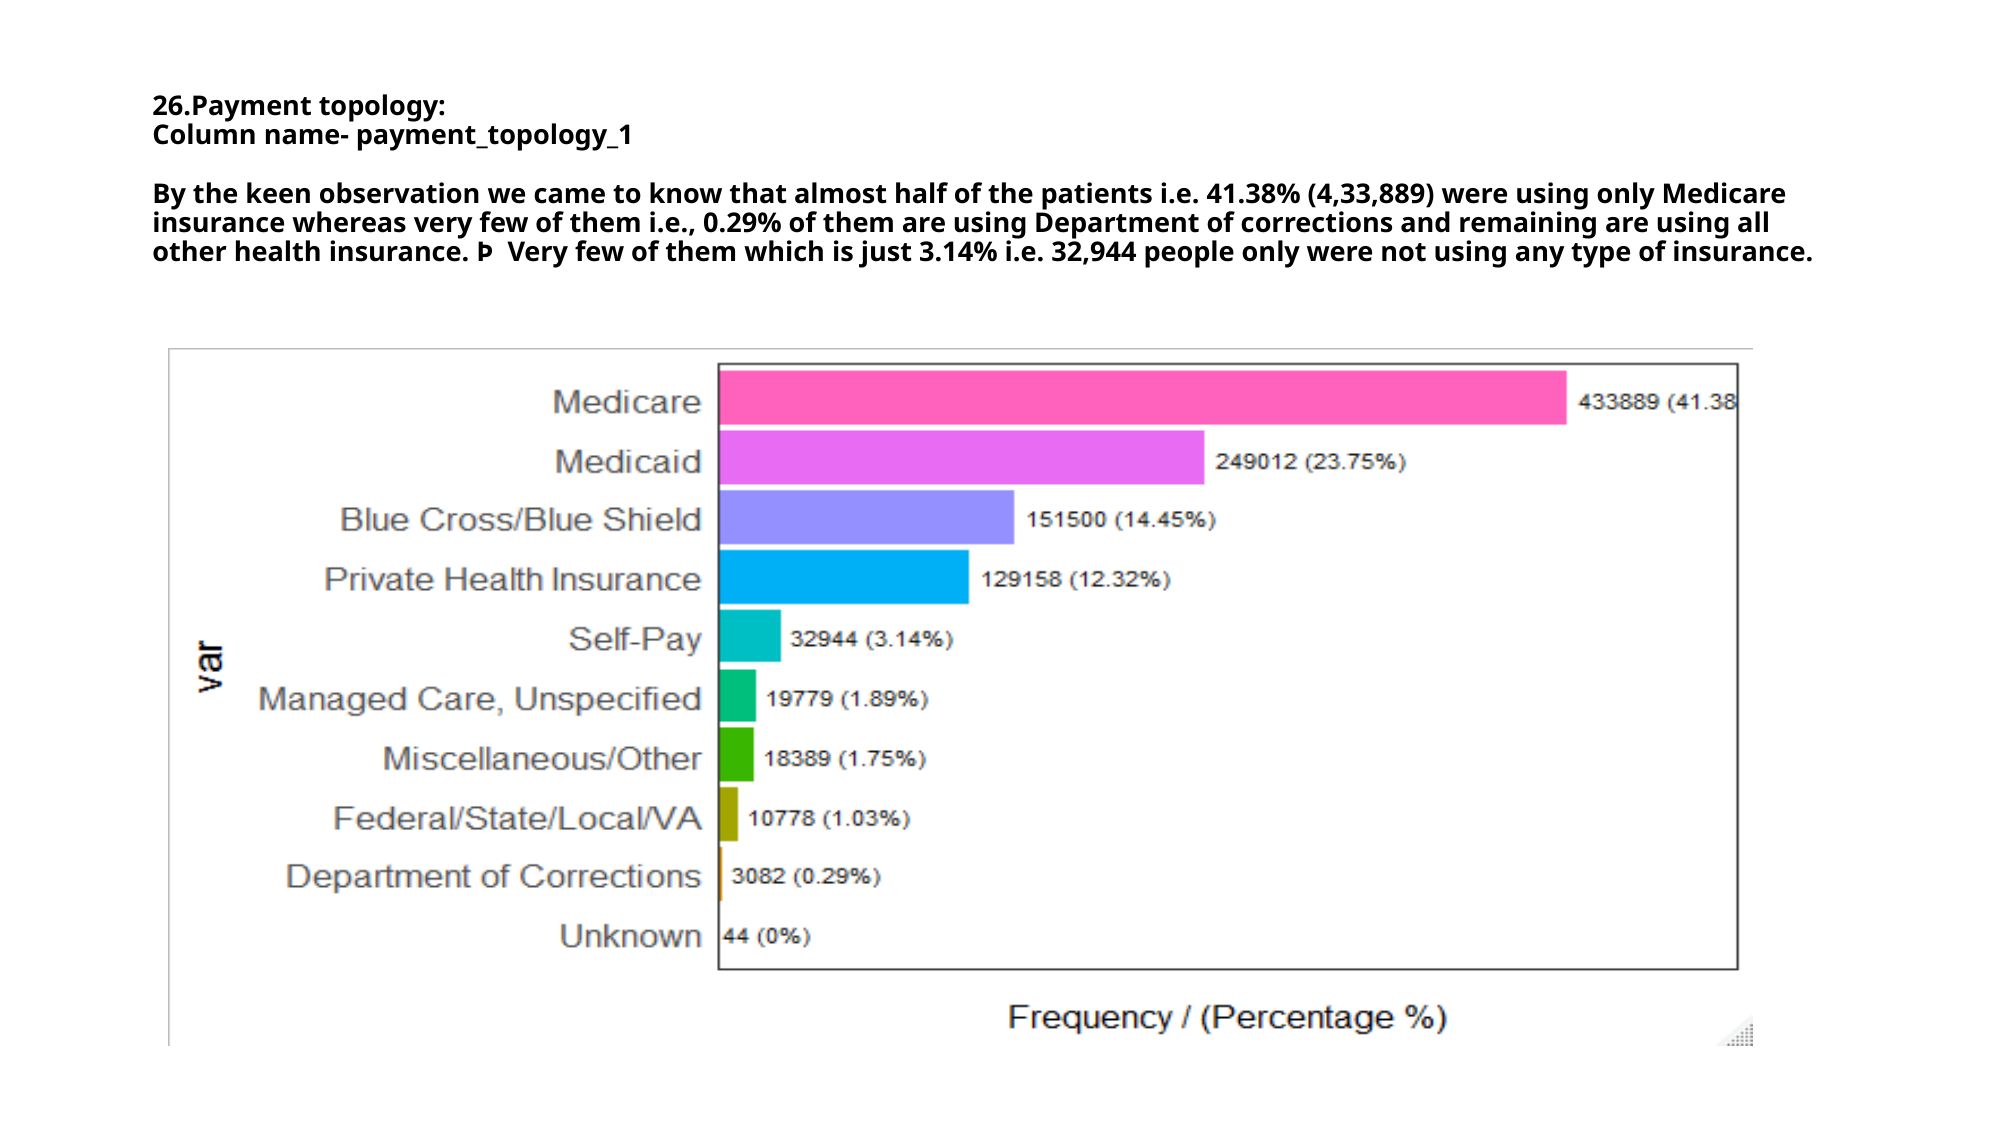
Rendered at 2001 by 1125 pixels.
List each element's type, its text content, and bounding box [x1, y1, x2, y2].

title 26.Payment topology: Column name- payment_topology_1 By the keen observation we came to know that almost half of the patients i.e. 41.38% (4,33,889) were using only Medicare insurance whereas very few of them i.e., 0.29% of them are using Department of corrections and remaining are using all other health insurance. Þ Very few of them which is just 3.14% i.e. 32,944 people only were not using any type of insurance. [137, 82, 1863, 278]
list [168, 348, 1753, 1046]
